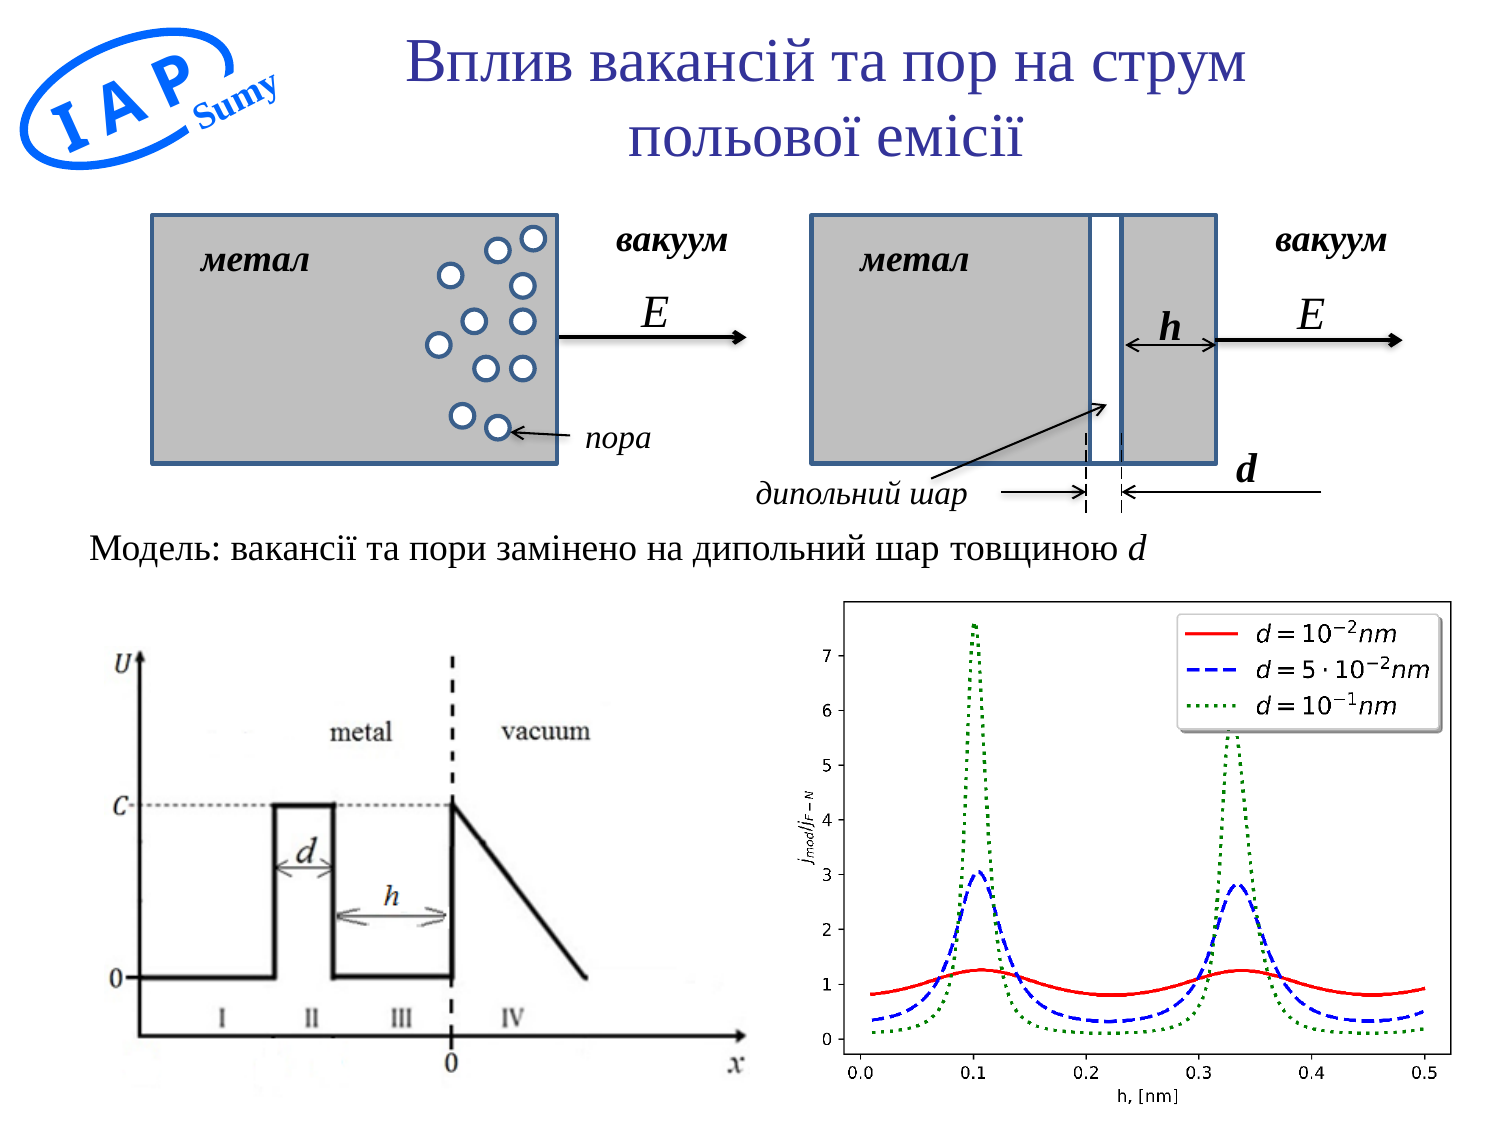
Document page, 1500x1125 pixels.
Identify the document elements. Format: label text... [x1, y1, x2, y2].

text_box вакуум [601, 207, 744, 267]
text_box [930, 404, 1108, 479]
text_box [509, 431, 570, 437]
text_box [436, 261, 465, 290]
text_box h [1144, 291, 1198, 344]
text_box [460, 307, 489, 336]
text_box [424, 331, 453, 359]
text_box [809, 213, 1088, 464]
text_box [1288, 275, 1336, 338]
picture [792, 599, 1458, 1118]
text_box дипольний шар [740, 464, 983, 515]
text_box [484, 236, 512, 265]
text_box [150, 213, 559, 466]
text_box метал [186, 226, 326, 287]
text_box метал [845, 226, 985, 287]
text_box [1088, 213, 1124, 466]
text_box Вплив вакансій та пор на струм польової емісії [246, 11, 1407, 176]
text_box [472, 354, 500, 383]
text_box d [1221, 432, 1273, 491]
text_box пора [570, 408, 667, 463]
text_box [17, 42, 290, 156]
text_box [519, 224, 548, 253]
text_box вакуум [1260, 207, 1403, 267]
text_box [448, 401, 477, 430]
text_box [508, 354, 537, 383]
text_box [484, 413, 512, 442]
text_box [508, 307, 537, 336]
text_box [632, 272, 680, 335]
text_box [508, 271, 537, 300]
text_box [1124, 213, 1218, 344]
picture [104, 646, 751, 1099]
text_box [1124, 351, 1218, 466]
text_box Модель: вакансії та пори замінено на дипольний шар товщиною d [14, 515, 1222, 576]
